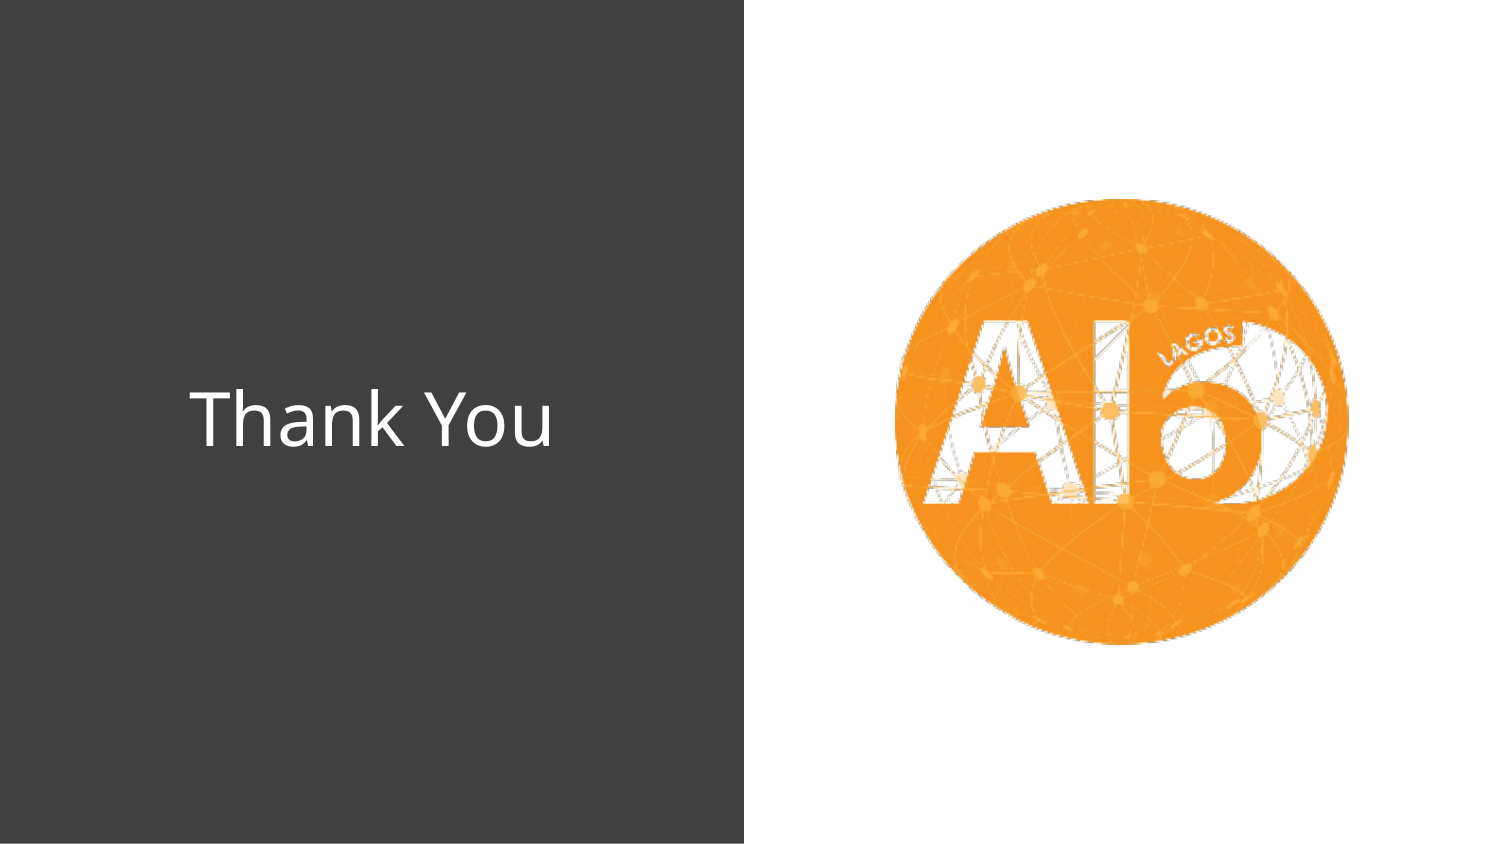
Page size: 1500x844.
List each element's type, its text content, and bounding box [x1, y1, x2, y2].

picture [895, 199, 1349, 645]
title Thank You [87, 91, 657, 753]
